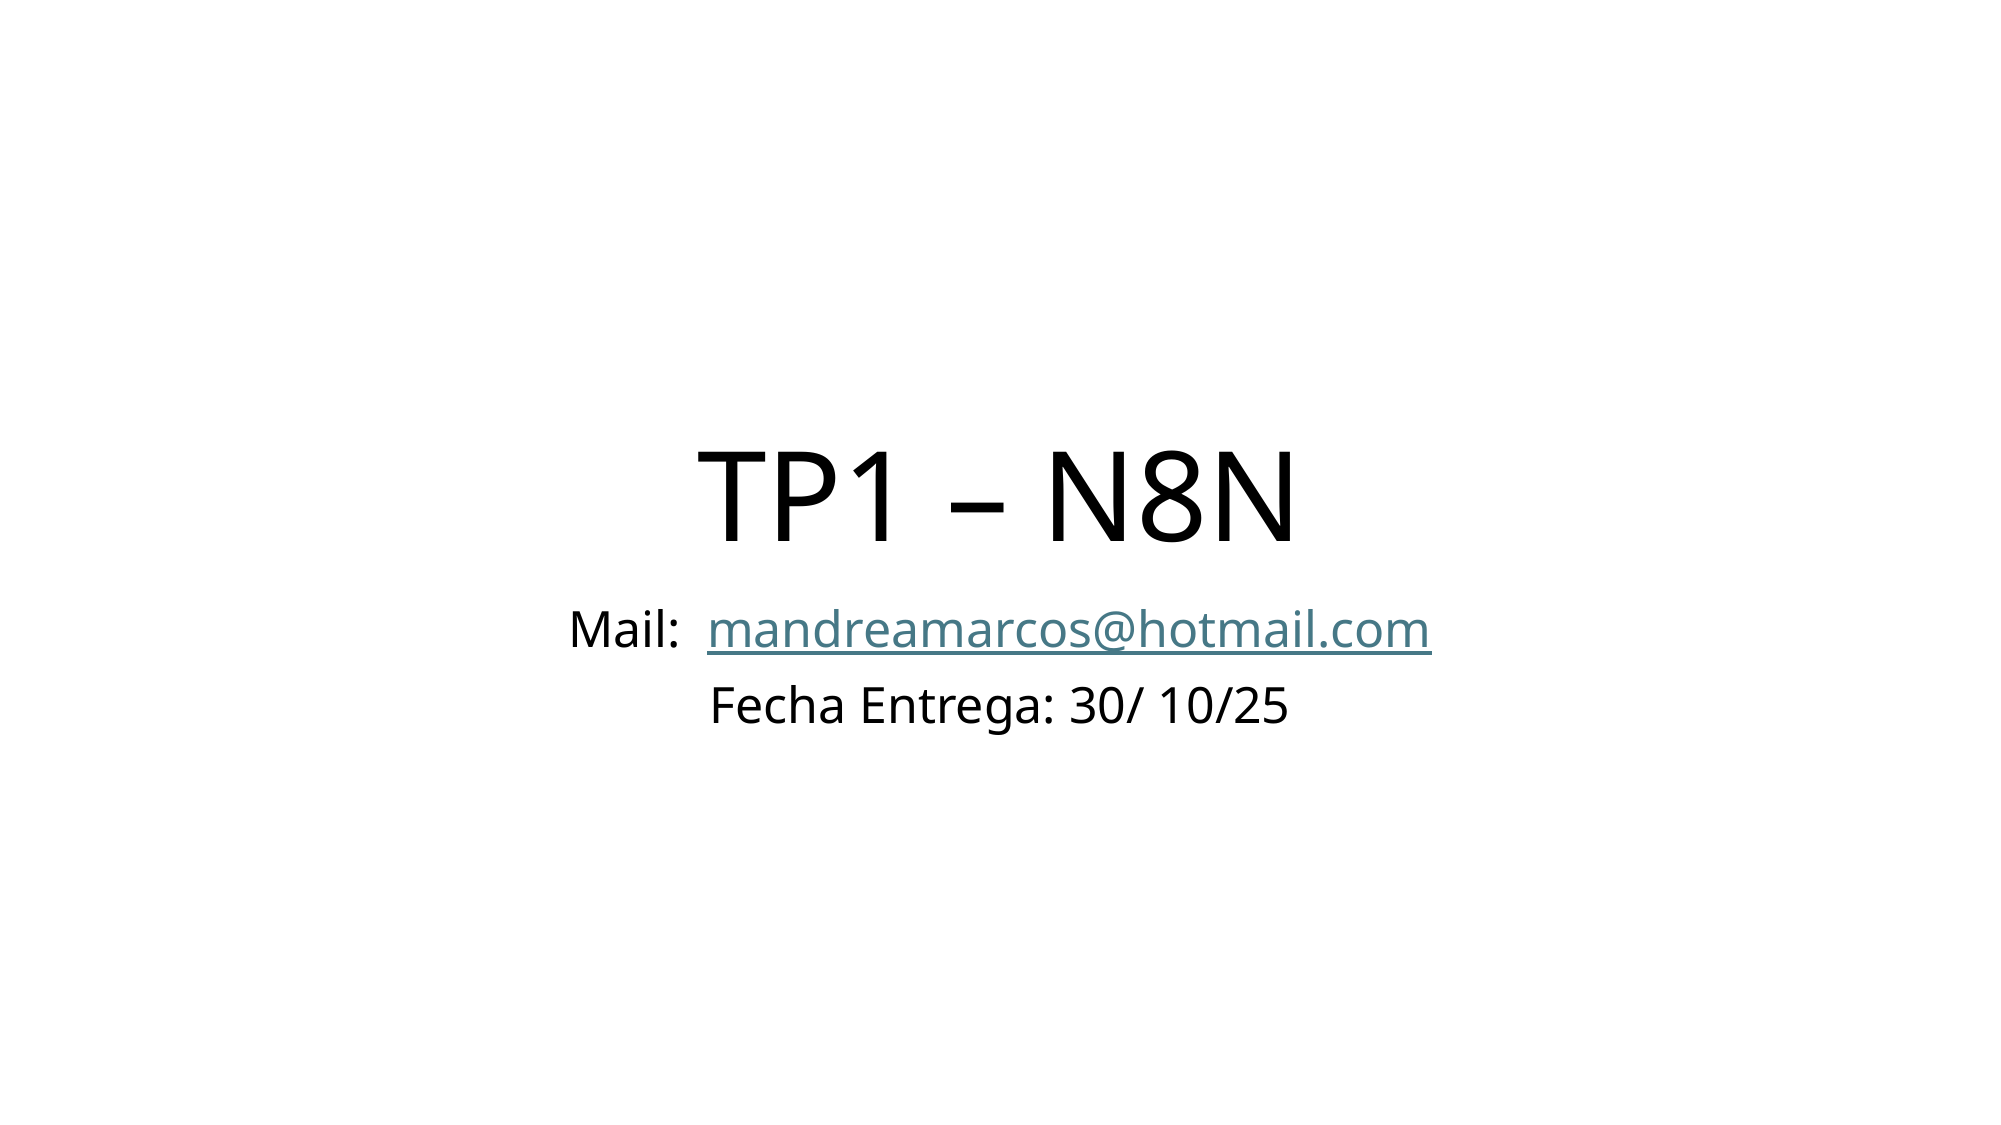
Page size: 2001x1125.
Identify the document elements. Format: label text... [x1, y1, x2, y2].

subtitle Mail: mandreamarcos@hotmail.com Fecha Entrega: 30/ 10/25 [249, 590, 1750, 863]
title TP1 – N8N [249, 184, 1750, 576]
